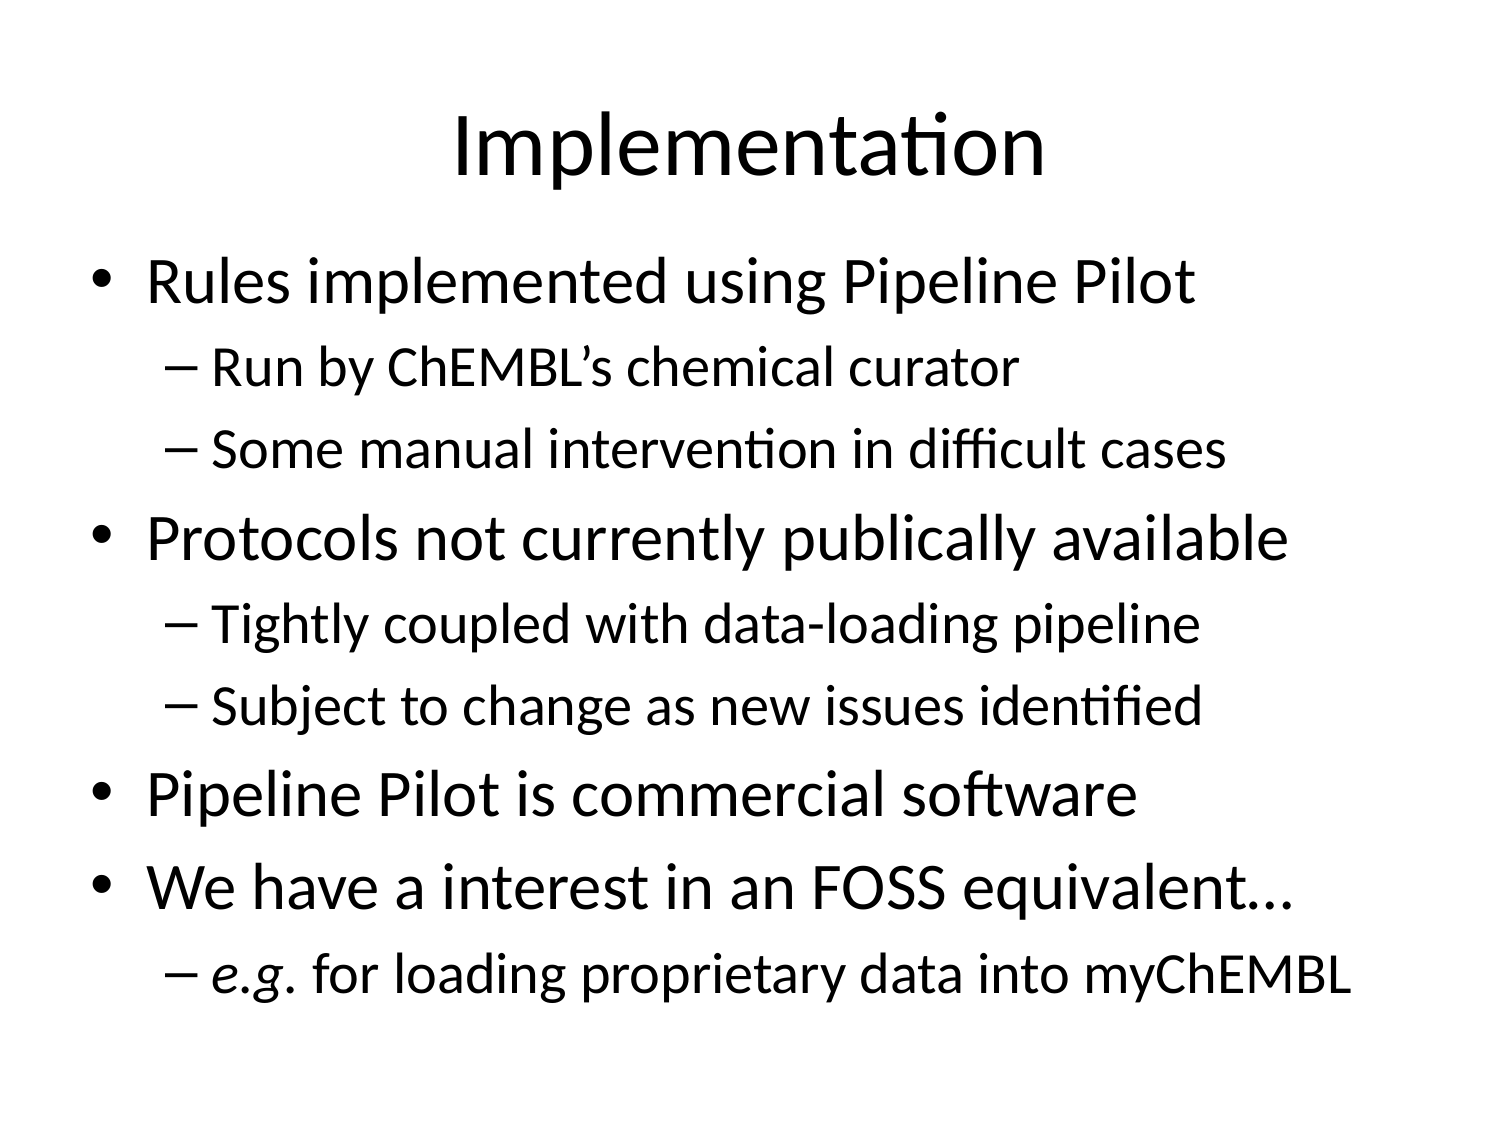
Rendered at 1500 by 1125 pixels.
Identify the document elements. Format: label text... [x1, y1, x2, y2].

list Rules implemented using Pipeline Pilot Run by ChEMBL’s chemical curator Some manual intervention in difficult cases Protocols not currently publically available Tightly coupled with data-loading pipeline Subject to change as new issues identified Pipeline Pilot is commercial software We have a interest in an FOSS equivalent… e.g. for loading proprietary data into myChEMBL [75, 229, 1413, 1103]
title Implementation [75, 45, 1425, 233]
